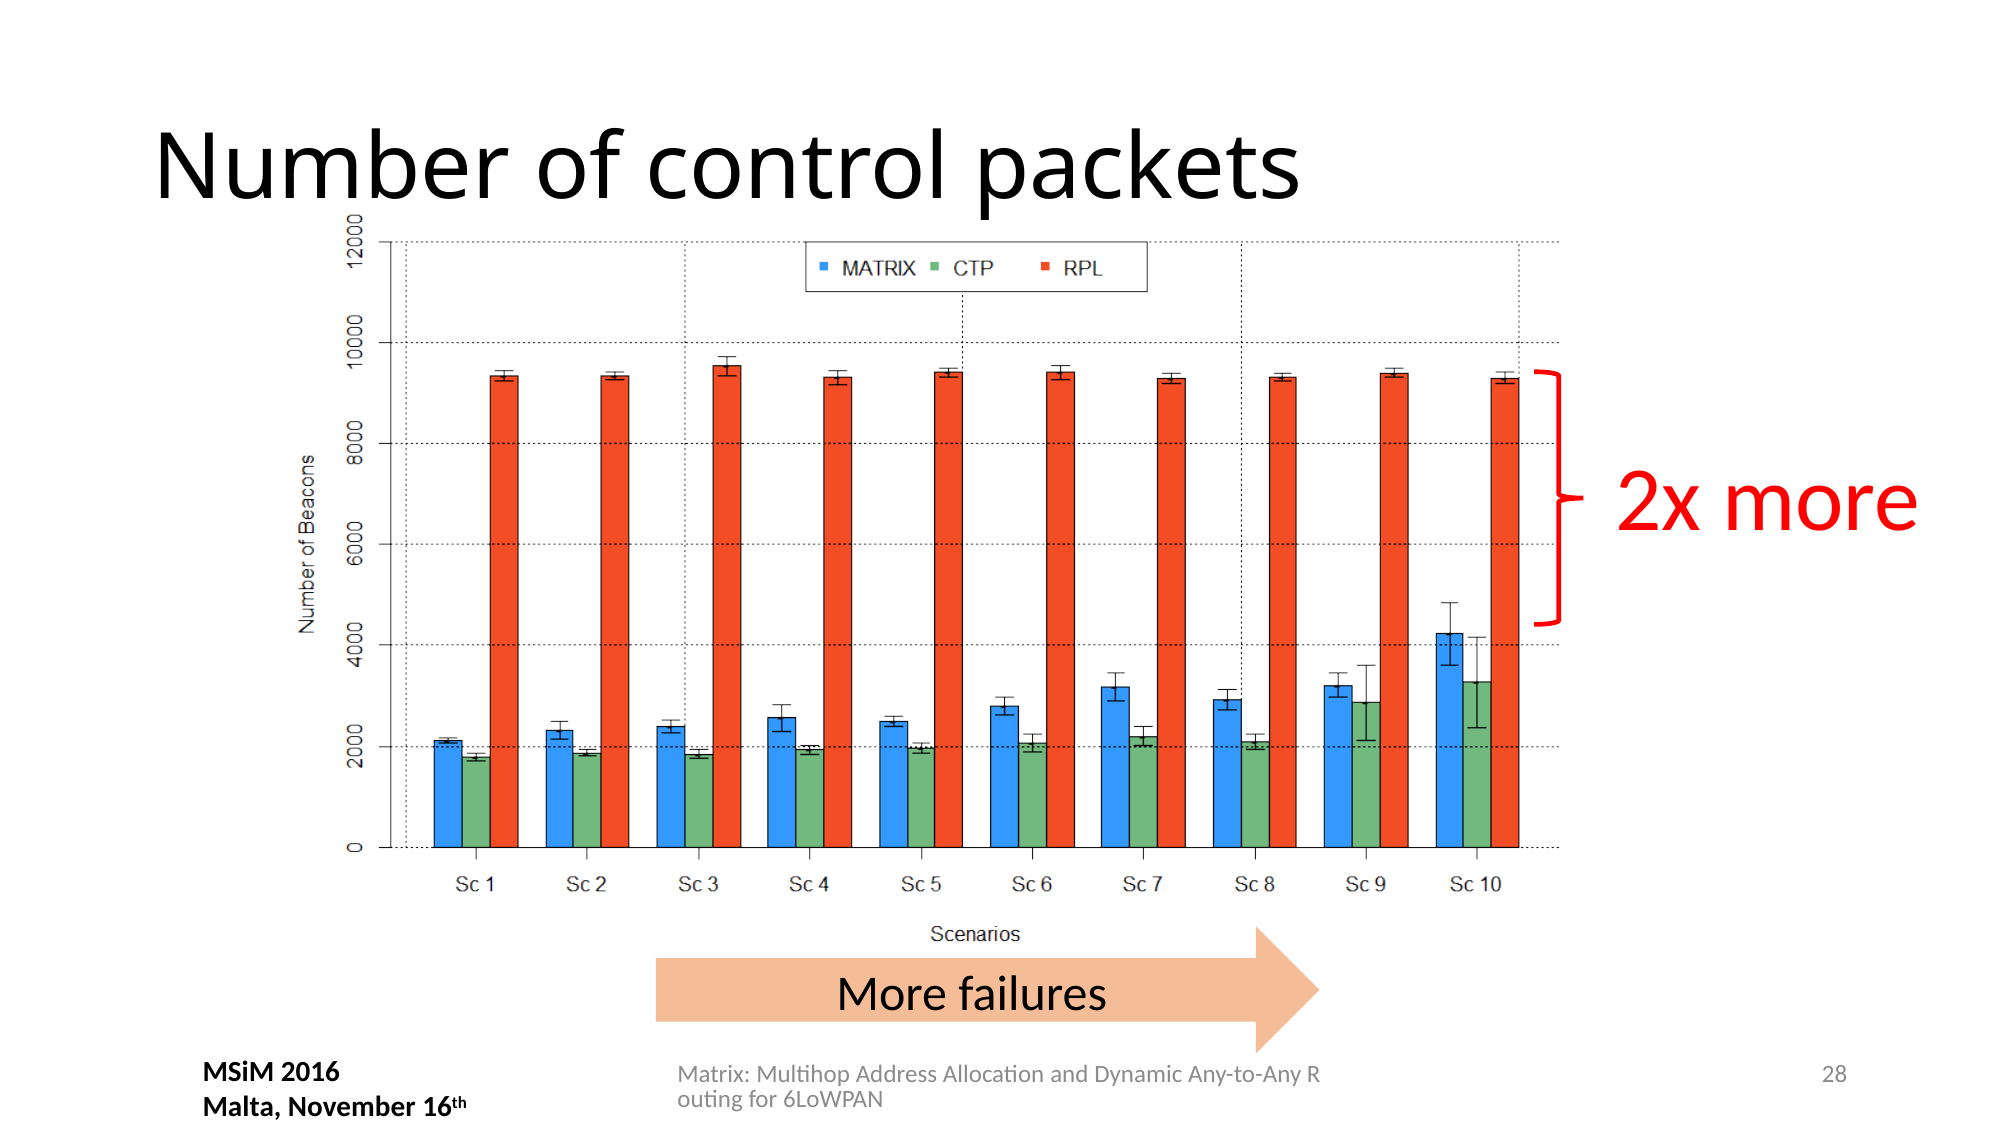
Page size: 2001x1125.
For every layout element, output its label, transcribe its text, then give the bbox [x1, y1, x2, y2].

text_box 2x more [1614, 430, 1936, 556]
title Number of control packets [137, 59, 1863, 278]
text_box MSiM 2016 Malta, November 16th [187, 1045, 1097, 1125]
footer Matrix: Multihop Address Allocation and Dynamic Any-to-Any Routing for 6LoWPAN [662, 1042, 1338, 1103]
picture [291, 142, 1614, 972]
slide_number 28 [1412, 1042, 1863, 1103]
text_box More failures [655, 972, 1320, 1054]
